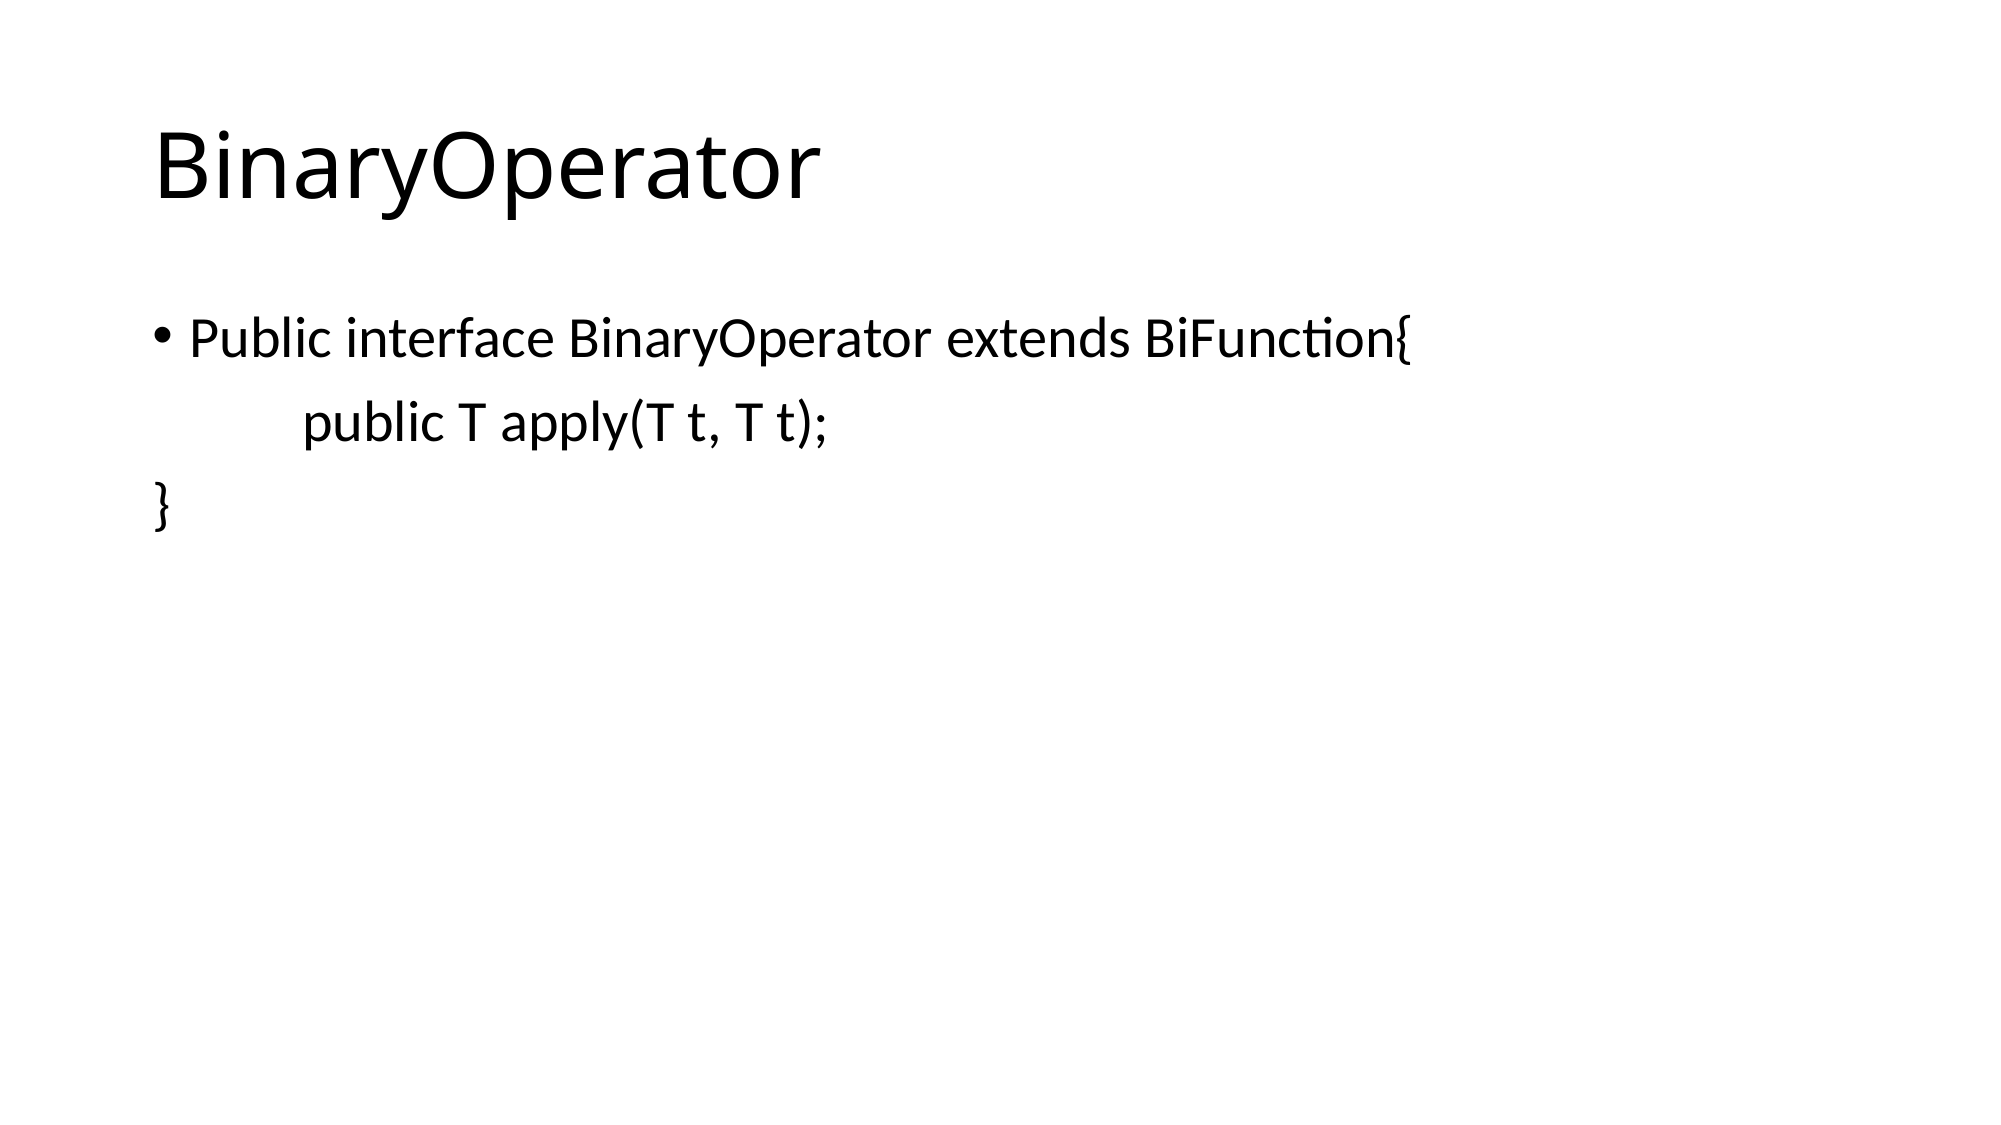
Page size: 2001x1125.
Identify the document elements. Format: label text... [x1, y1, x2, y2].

title BinaryOperator [137, 59, 1863, 278]
list Public interface BinaryOperator extends BiFunction{ public T apply(T t, T t); } [137, 299, 1863, 1014]
